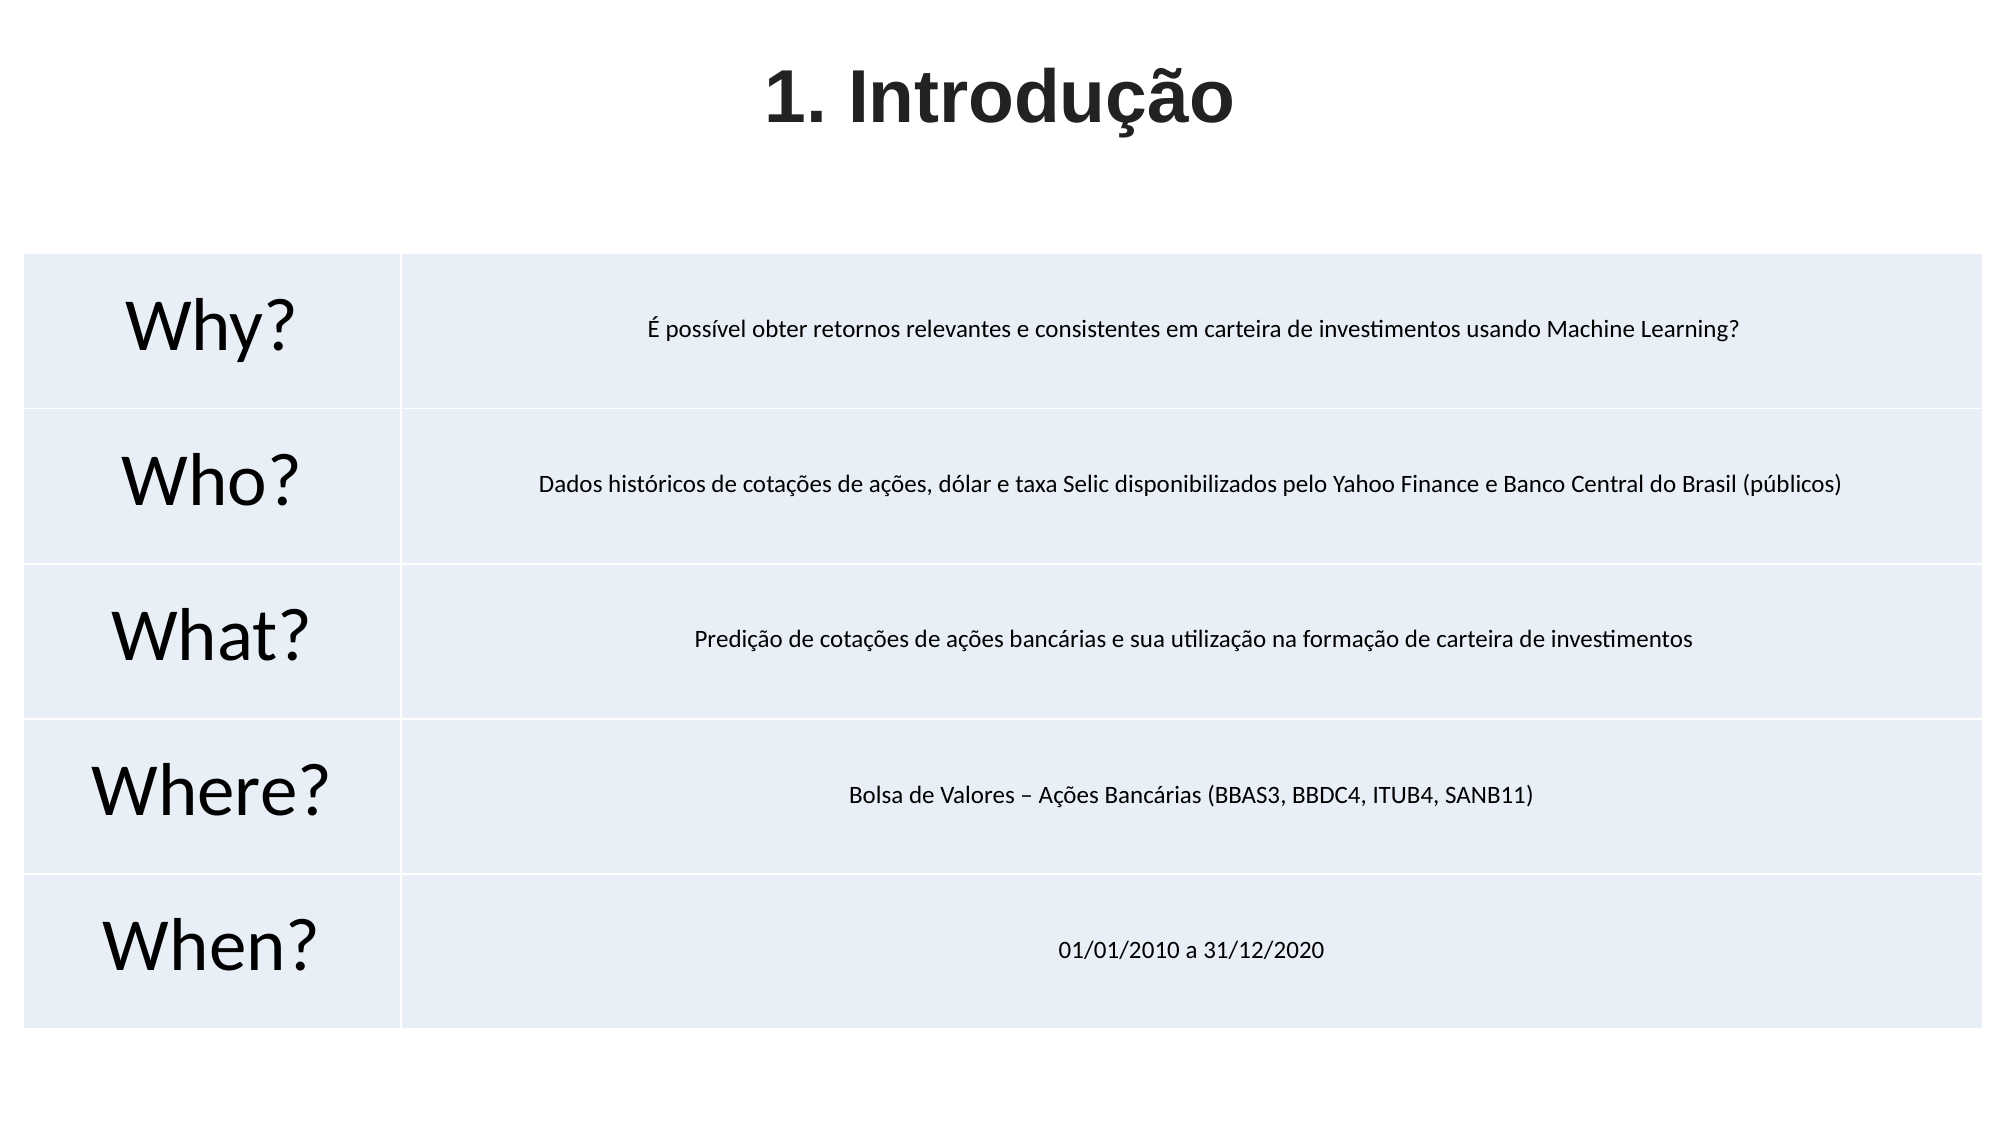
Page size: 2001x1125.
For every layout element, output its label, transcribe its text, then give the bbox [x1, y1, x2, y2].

table_cell Dados históricos de cotações de ações, dólar e taxa Selic disponibilizados pelo Yahoo Finance e Banco Central do Brasil (públicos) [402, 409, 1982, 563]
table_cell Bolsa de Valores – Ações Bancárias (BBAS3, BBDC4, ITUB4, SANB11) [402, 720, 1982, 873]
table_cell 01/01/2010 a 31/12/2020 [402, 875, 1982, 1028]
table_header É possível obter retornos relevantes e consistentes em carteira de investimentos usando Machine Learning? [402, 254, 1982, 408]
title 1. Introdução [137, 16, 1863, 181]
table_cell What? [24, 565, 400, 718]
table_cell Who? [24, 409, 400, 563]
table_cell Predição de cotações de ações bancárias e sua utilização na formação de carteira de investimentos [402, 565, 1982, 718]
table_header Why? [24, 254, 400, 408]
table_cell When? [24, 875, 400, 1028]
table_cell Where? [24, 720, 400, 873]
